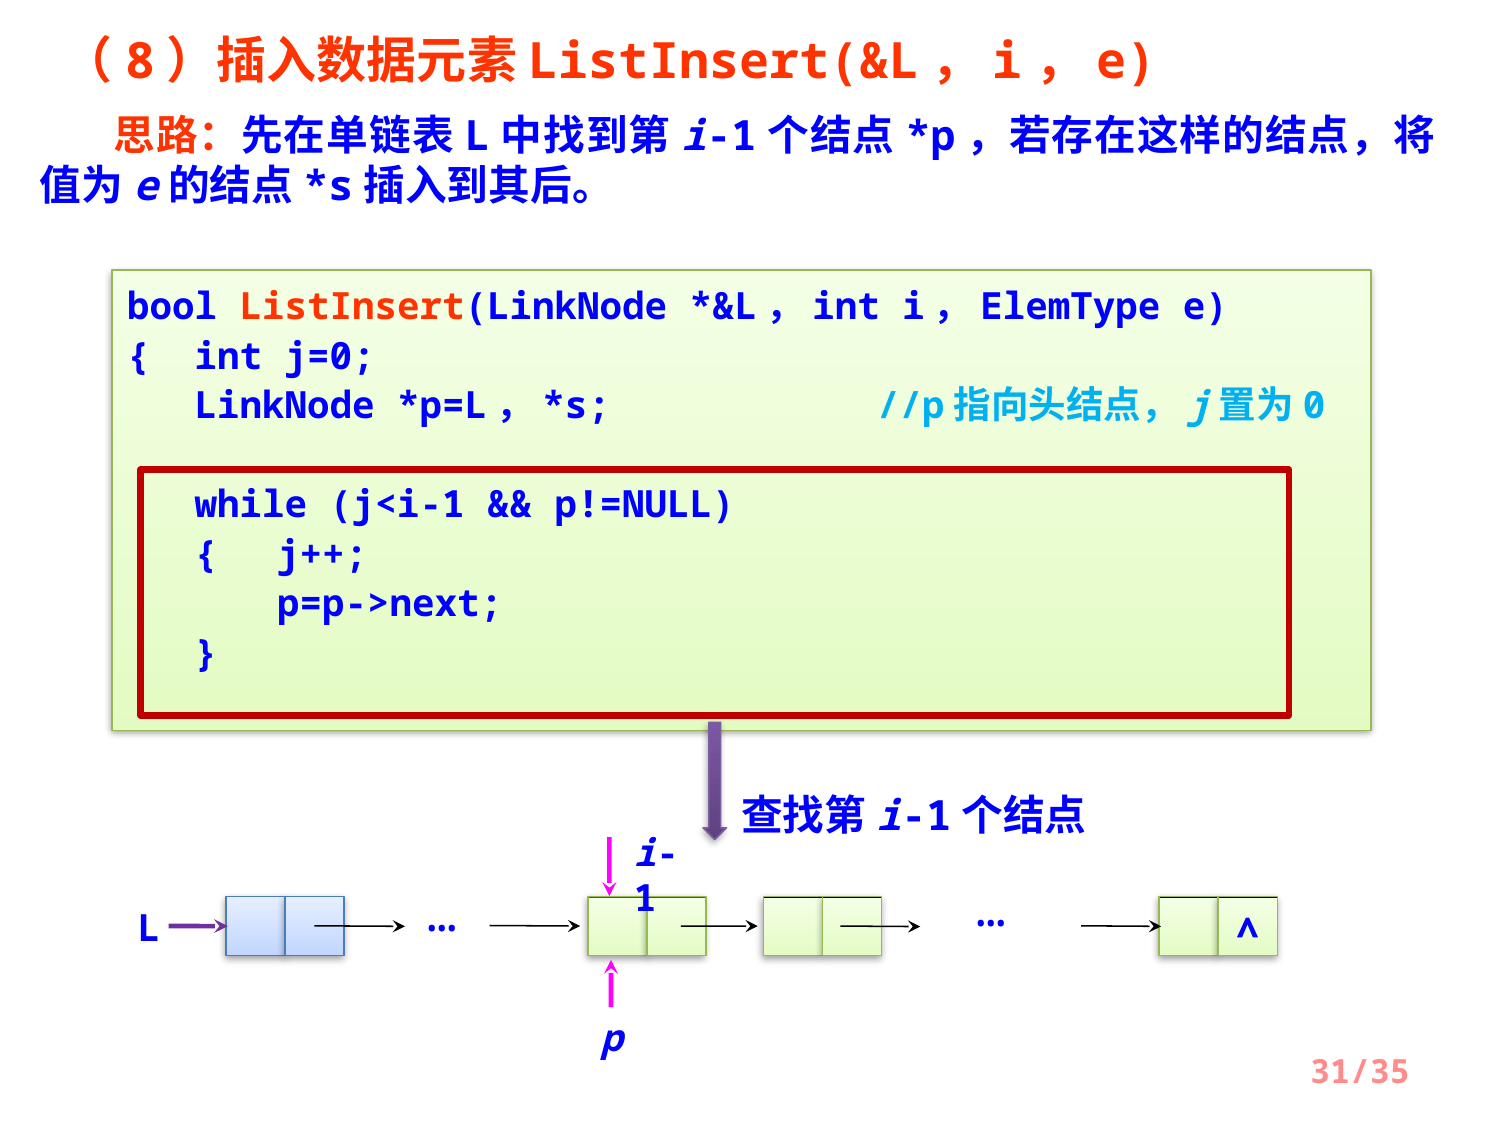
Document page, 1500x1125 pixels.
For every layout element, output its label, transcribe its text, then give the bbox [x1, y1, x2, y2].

text_box （8）插入数据元素ListInsert(&L，i，e) 思路：先在单链表L中找到第i-1个结点*p，若存在这样的结点，将值为e的结点*s插入到其后。 [24, 20, 1450, 217]
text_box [122, 469, 1290, 1067]
slide_number 31/35 [1074, 1042, 1425, 1103]
text_box bool ListInsert(LinkNode *&L，int i，ElemType e) { int j=0; LinkNode *p=L，*s; //p指向头结点，j置为0 while (j<i-1 && p!=NULL) { j++; p=p->next; } [111, 269, 1372, 731]
